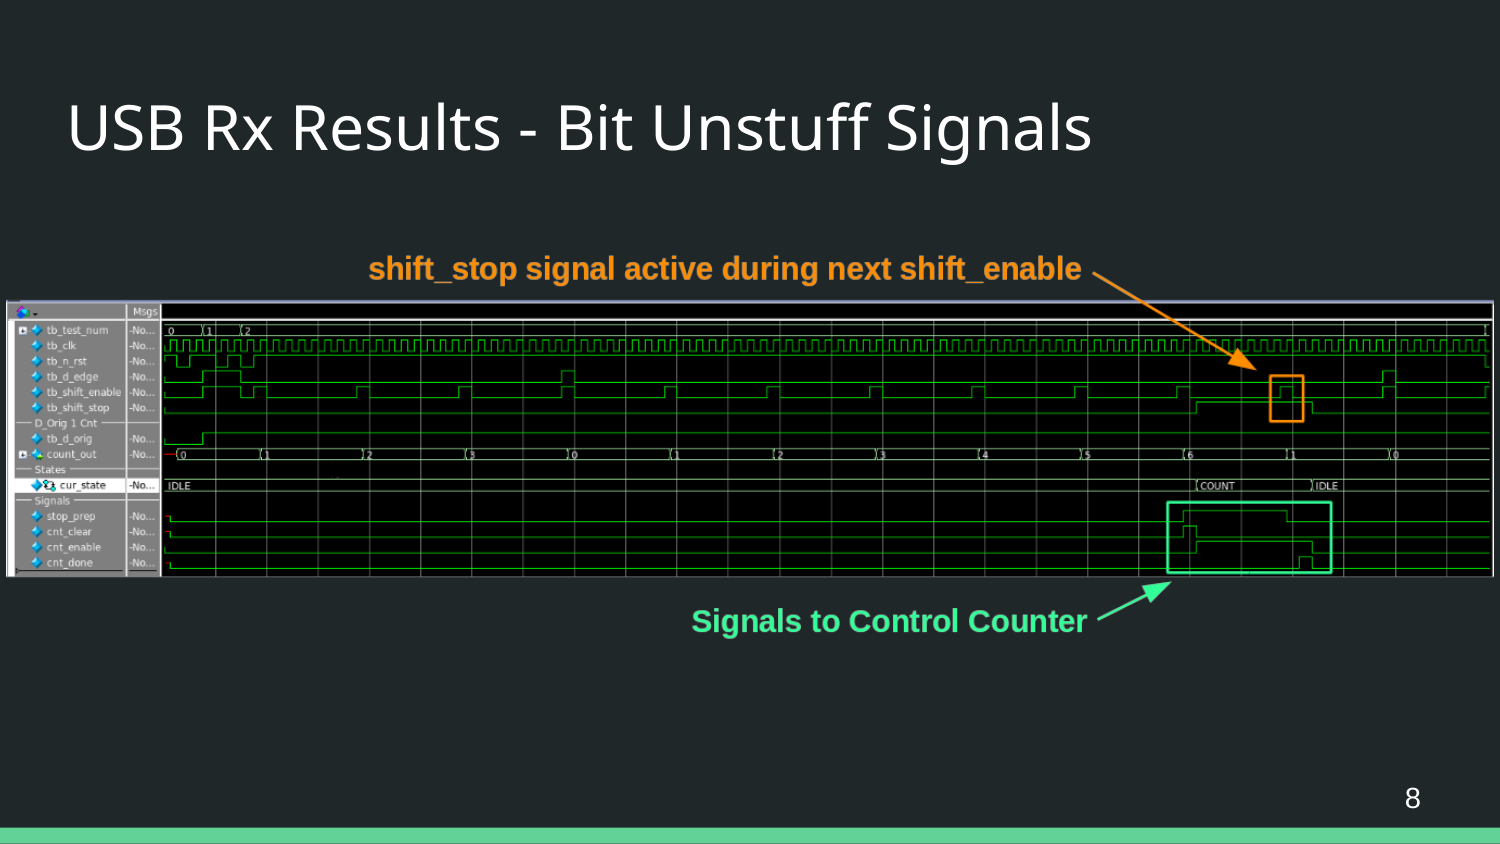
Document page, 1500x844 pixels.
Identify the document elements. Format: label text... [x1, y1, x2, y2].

picture [6, 246, 1494, 643]
slide_number ‹#› [1389, 764, 1480, 830]
title USB Rx Results - Bit Unstuff Signals [51, 72, 1449, 167]
